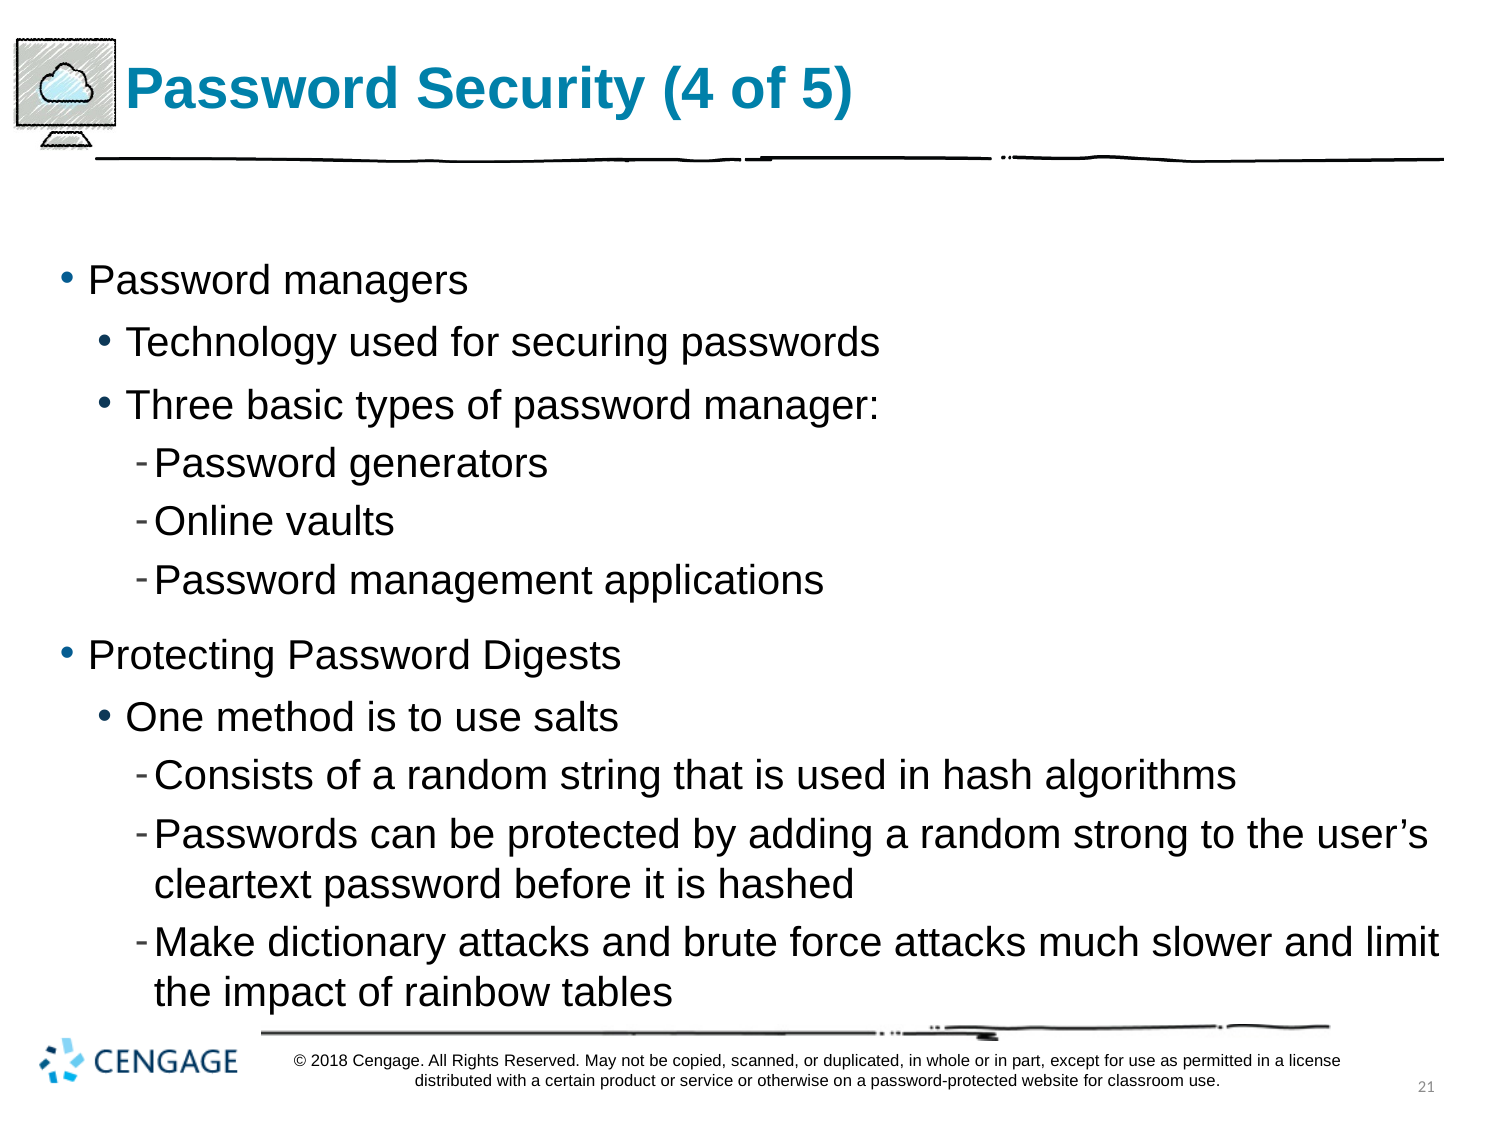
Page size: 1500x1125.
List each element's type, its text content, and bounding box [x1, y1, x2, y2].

picture [19, 1024, 250, 1096]
title Password Security (4 of 5) [125, 60, 1442, 121]
picture [95, 155, 1444, 163]
list Password managers Technology used for securing passwords Three basic types of password manager: Password generators Online vaults Password management applications Protecting Password Digests One method is to use salts Consists of a random string that is used in hash algorithms Passwords can be protected by adding a random strong to the user’s cleartext password before it is hashed Make dictionary attacks and brute force attacks much slower and limit the impact of rainbow tables [59, 252, 1441, 1033]
picture [261, 1033, 1331, 1041]
footer © 2018 Cengage. All Rights Reserved. May not be copied, scanned, or duplicated, in whole or in part, except for use as permitted in a license distributed with a certain product or service or otherwise on a password-protected website for classroom use. [262, 1050, 1375, 1091]
picture [13, 36, 117, 151]
